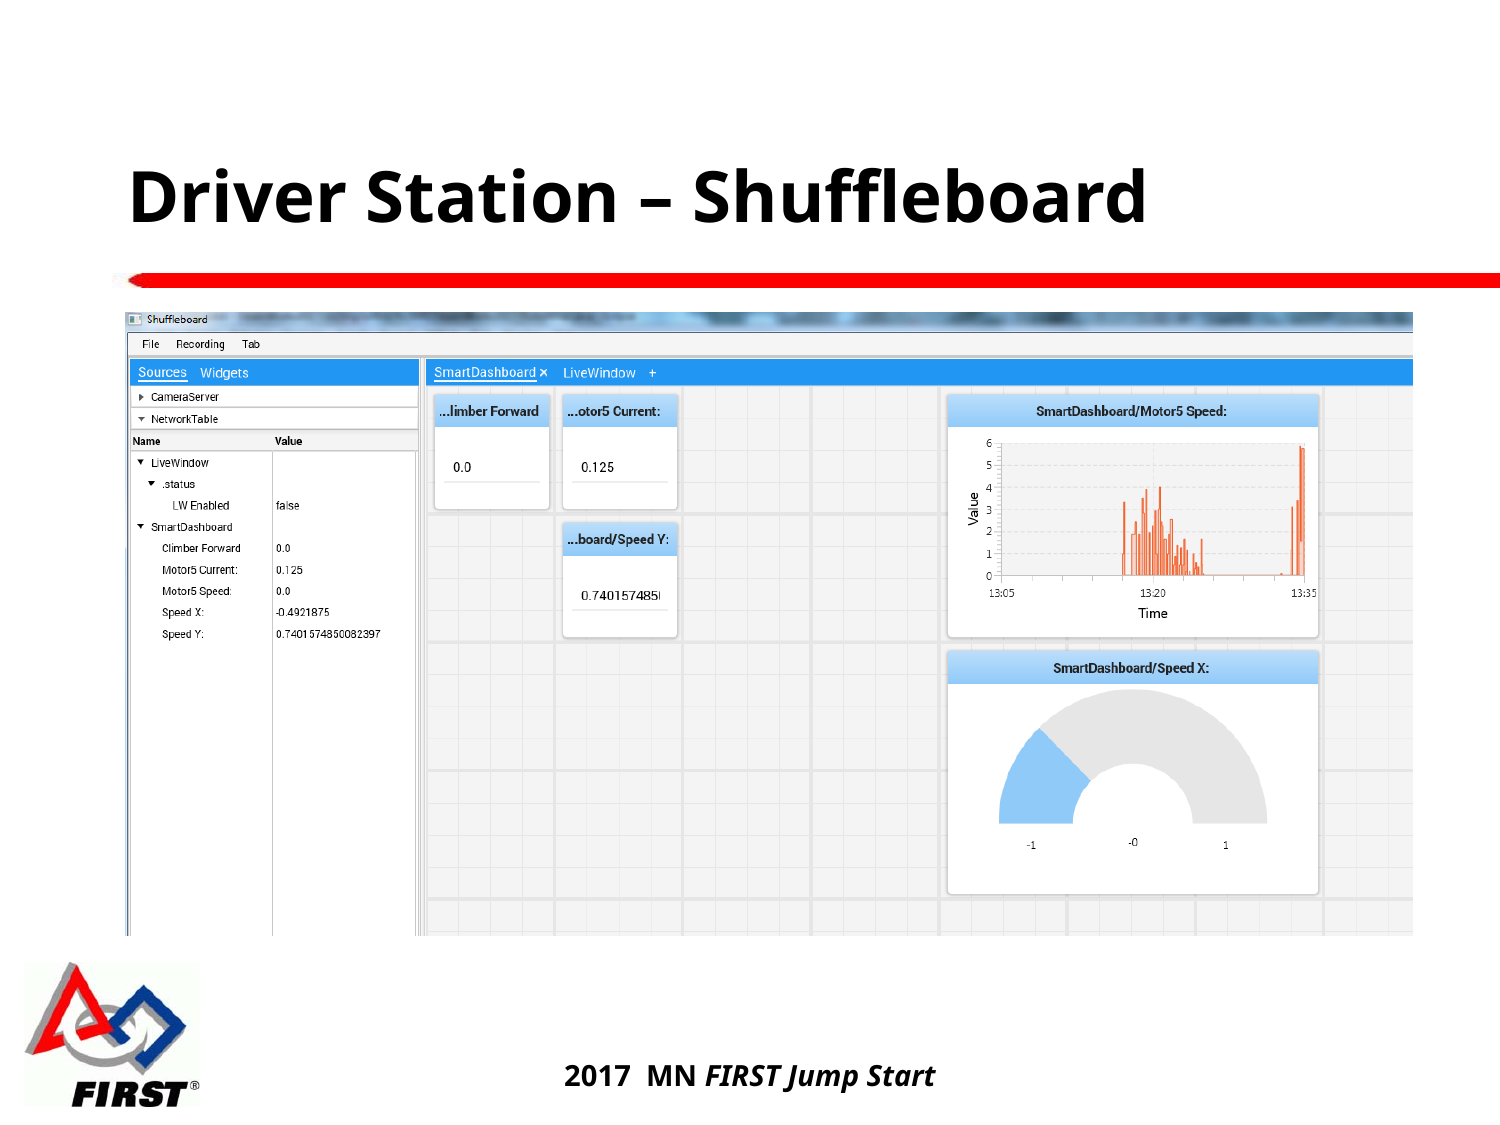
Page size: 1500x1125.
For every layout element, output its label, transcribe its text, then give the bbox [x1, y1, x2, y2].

picture [124, 312, 1413, 936]
picture [1388, 273, 1500, 288]
footer 2017 MN FIRST Jump Start [0, 1049, 1500, 1101]
title Driver Station – Shuffleboard [112, 99, 1388, 288]
picture [24, 1101, 200, 1107]
picture [24, 962, 200, 1049]
